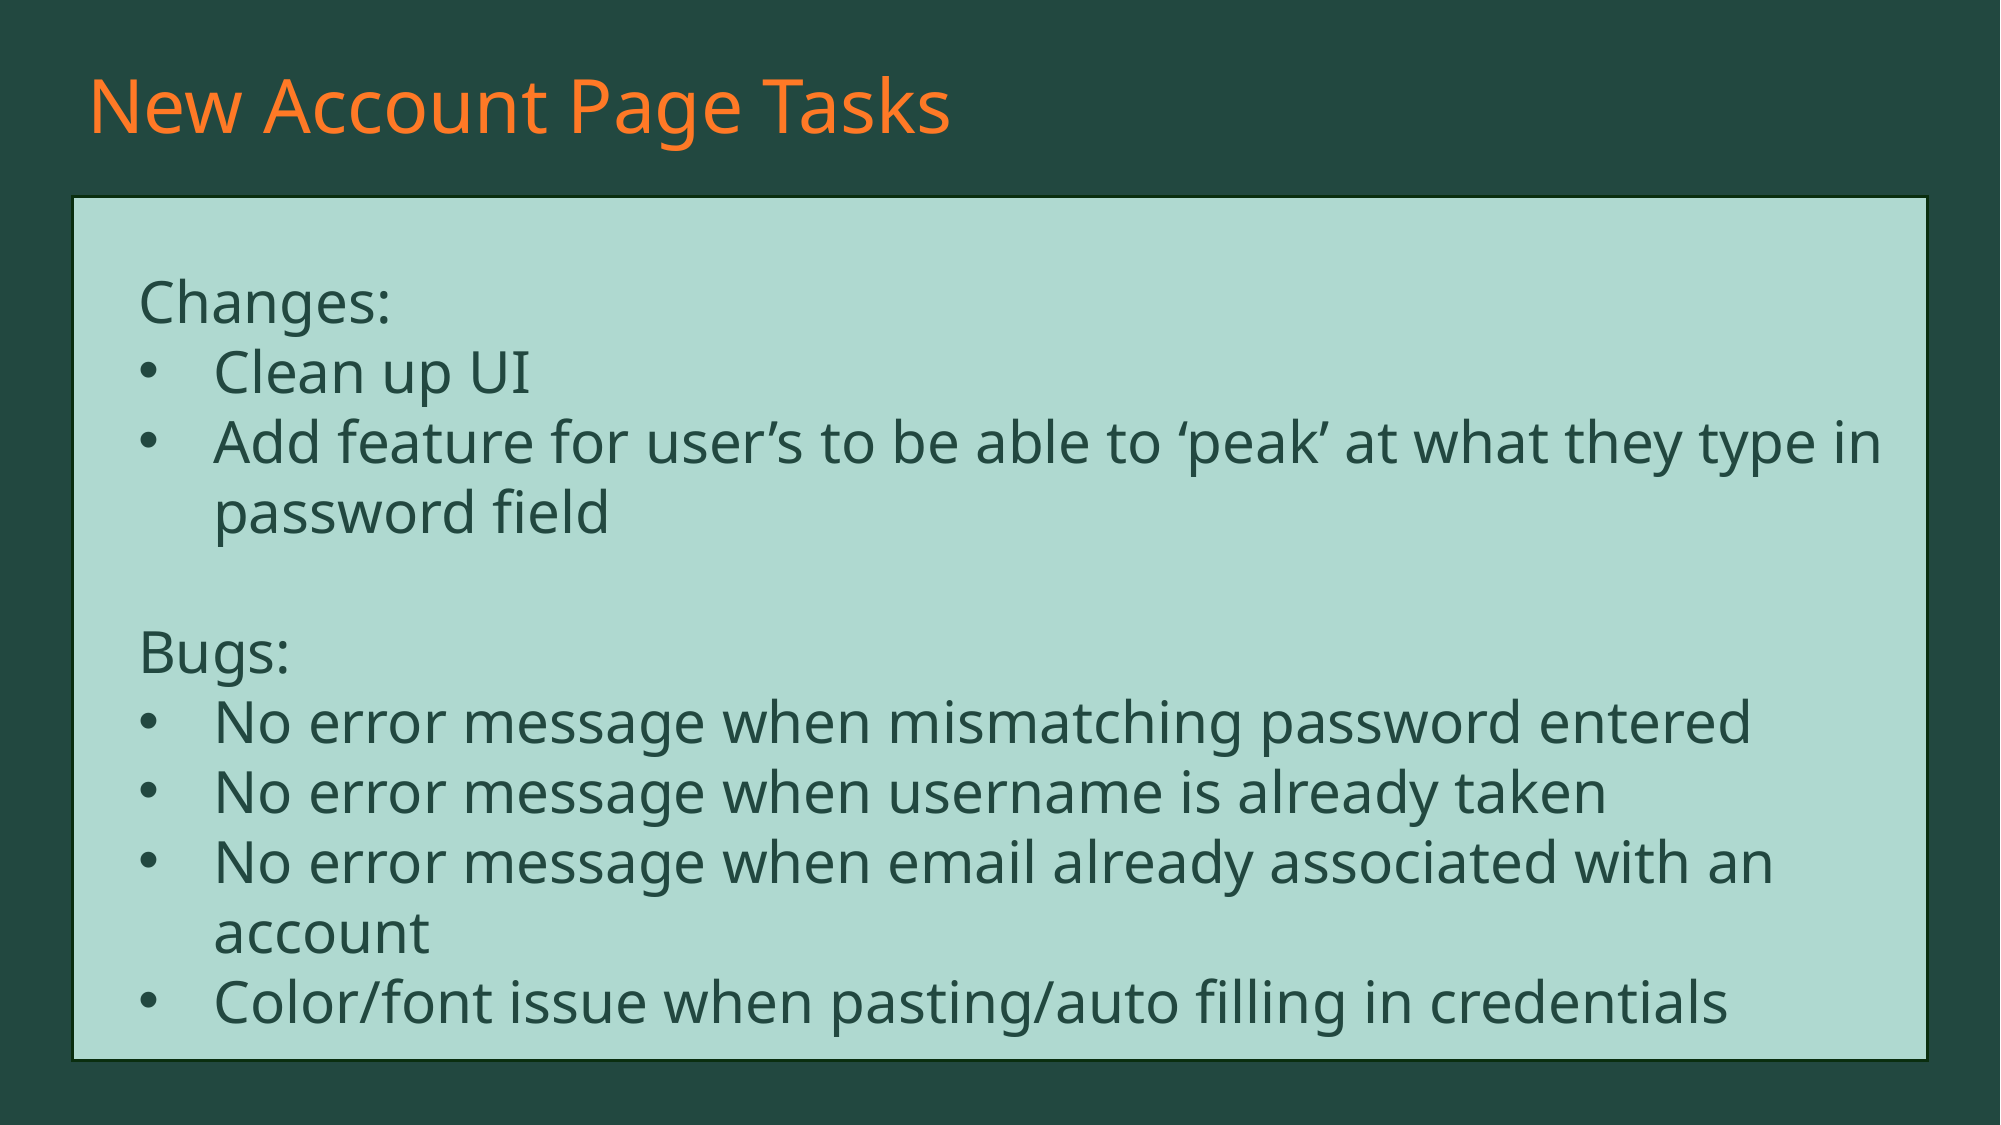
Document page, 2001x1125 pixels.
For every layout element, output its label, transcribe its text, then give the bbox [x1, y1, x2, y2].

text_box New Account Page Tasks [72, 51, 1928, 157]
text_box [71, 195, 1929, 1062]
text_box Changes: Clean up UI Add feature for user’s to be able to ‘peak’ at what they type in password field Bugs: No error message when mismatching password entered No error message when username is already taken No error message when email already associated with an account Color/font issue when pasting/auto filling in credentials [123, 257, 1909, 1043]
